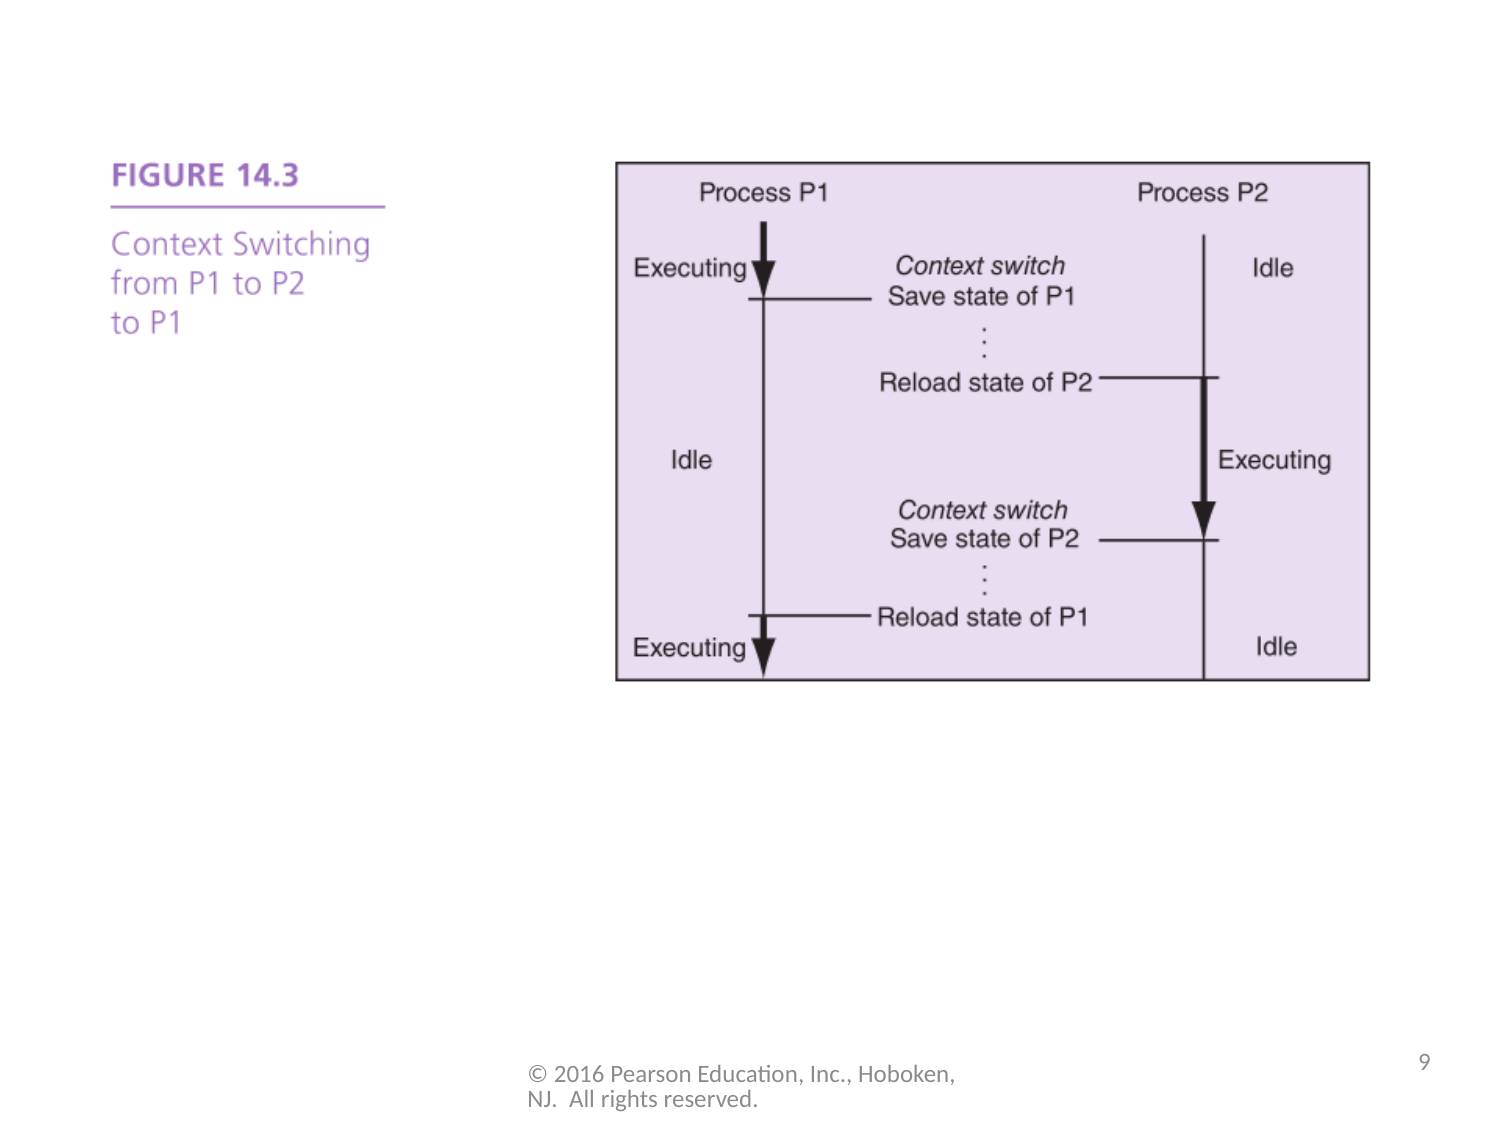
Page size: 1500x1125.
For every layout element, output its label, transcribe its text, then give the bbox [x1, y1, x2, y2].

slide_number 9 [1095, 1030, 1446, 1091]
picture [88, 137, 1411, 702]
footer © 2016 Pearson Education, Inc., Hoboken, NJ. All rights reserved. [512, 1042, 988, 1103]
